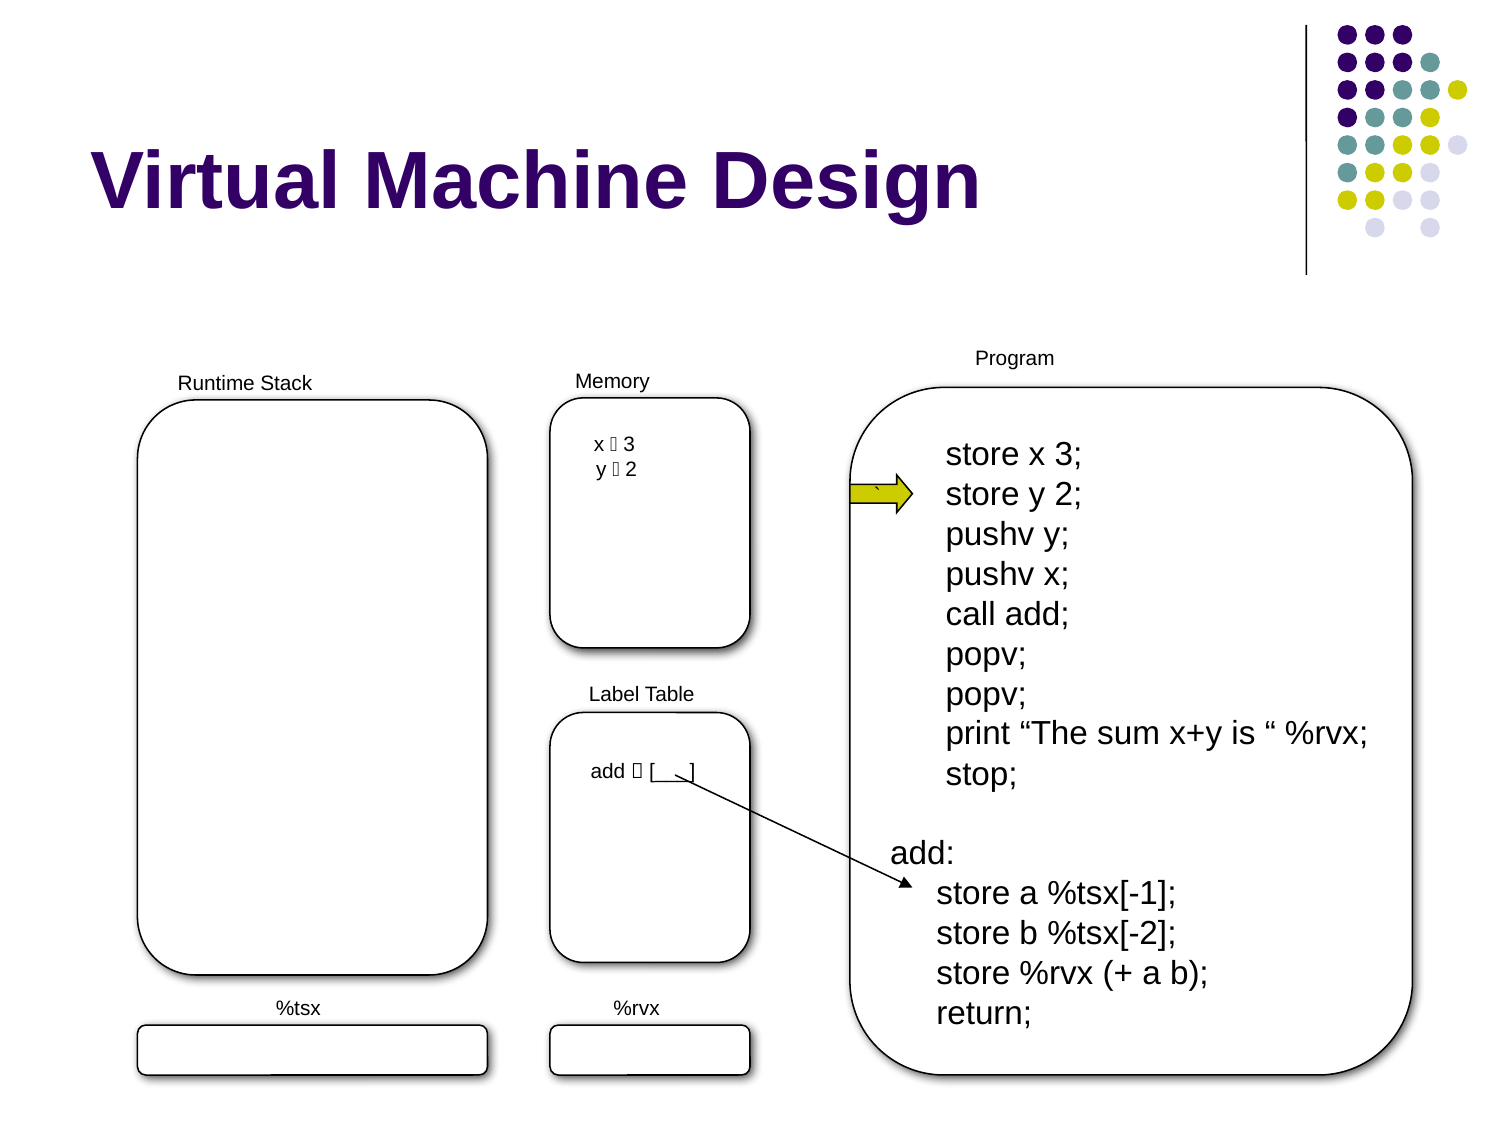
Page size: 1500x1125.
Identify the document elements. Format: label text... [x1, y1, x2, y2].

text_box [674, 774, 913, 888]
text_box %rvx [598, 987, 675, 1028]
text_box Memory [560, 360, 665, 401]
text_box [549, 397, 751, 648]
text_box y  2 [581, 448, 652, 489]
text_box x  3 [579, 423, 650, 464]
text_box [849, 387, 1413, 1075]
text_box Program [960, 337, 1070, 378]
text_box [549, 1025, 751, 1076]
text_box store x 3; store y 2; pushv y; pushv x; call add; popv; popv; print “The sum x+y is “ %rvx; stop; add: store a %tsx[-1]; store b %tsx[-2]; store %rvx (+ a b); return; [875, 424, 1384, 1039]
title Virtual Machine Design [75, 20, 1313, 233]
text_box Label Table [574, 672, 710, 713]
text_box Runtime Stack [162, 362, 328, 403]
text_box [549, 712, 751, 963]
text_box [137, 399, 488, 976]
text_box add  [___] [575, 750, 711, 790]
text_box [137, 1025, 488, 1076]
text_box %tsx [261, 987, 336, 1028]
text_box ` [849, 474, 913, 513]
